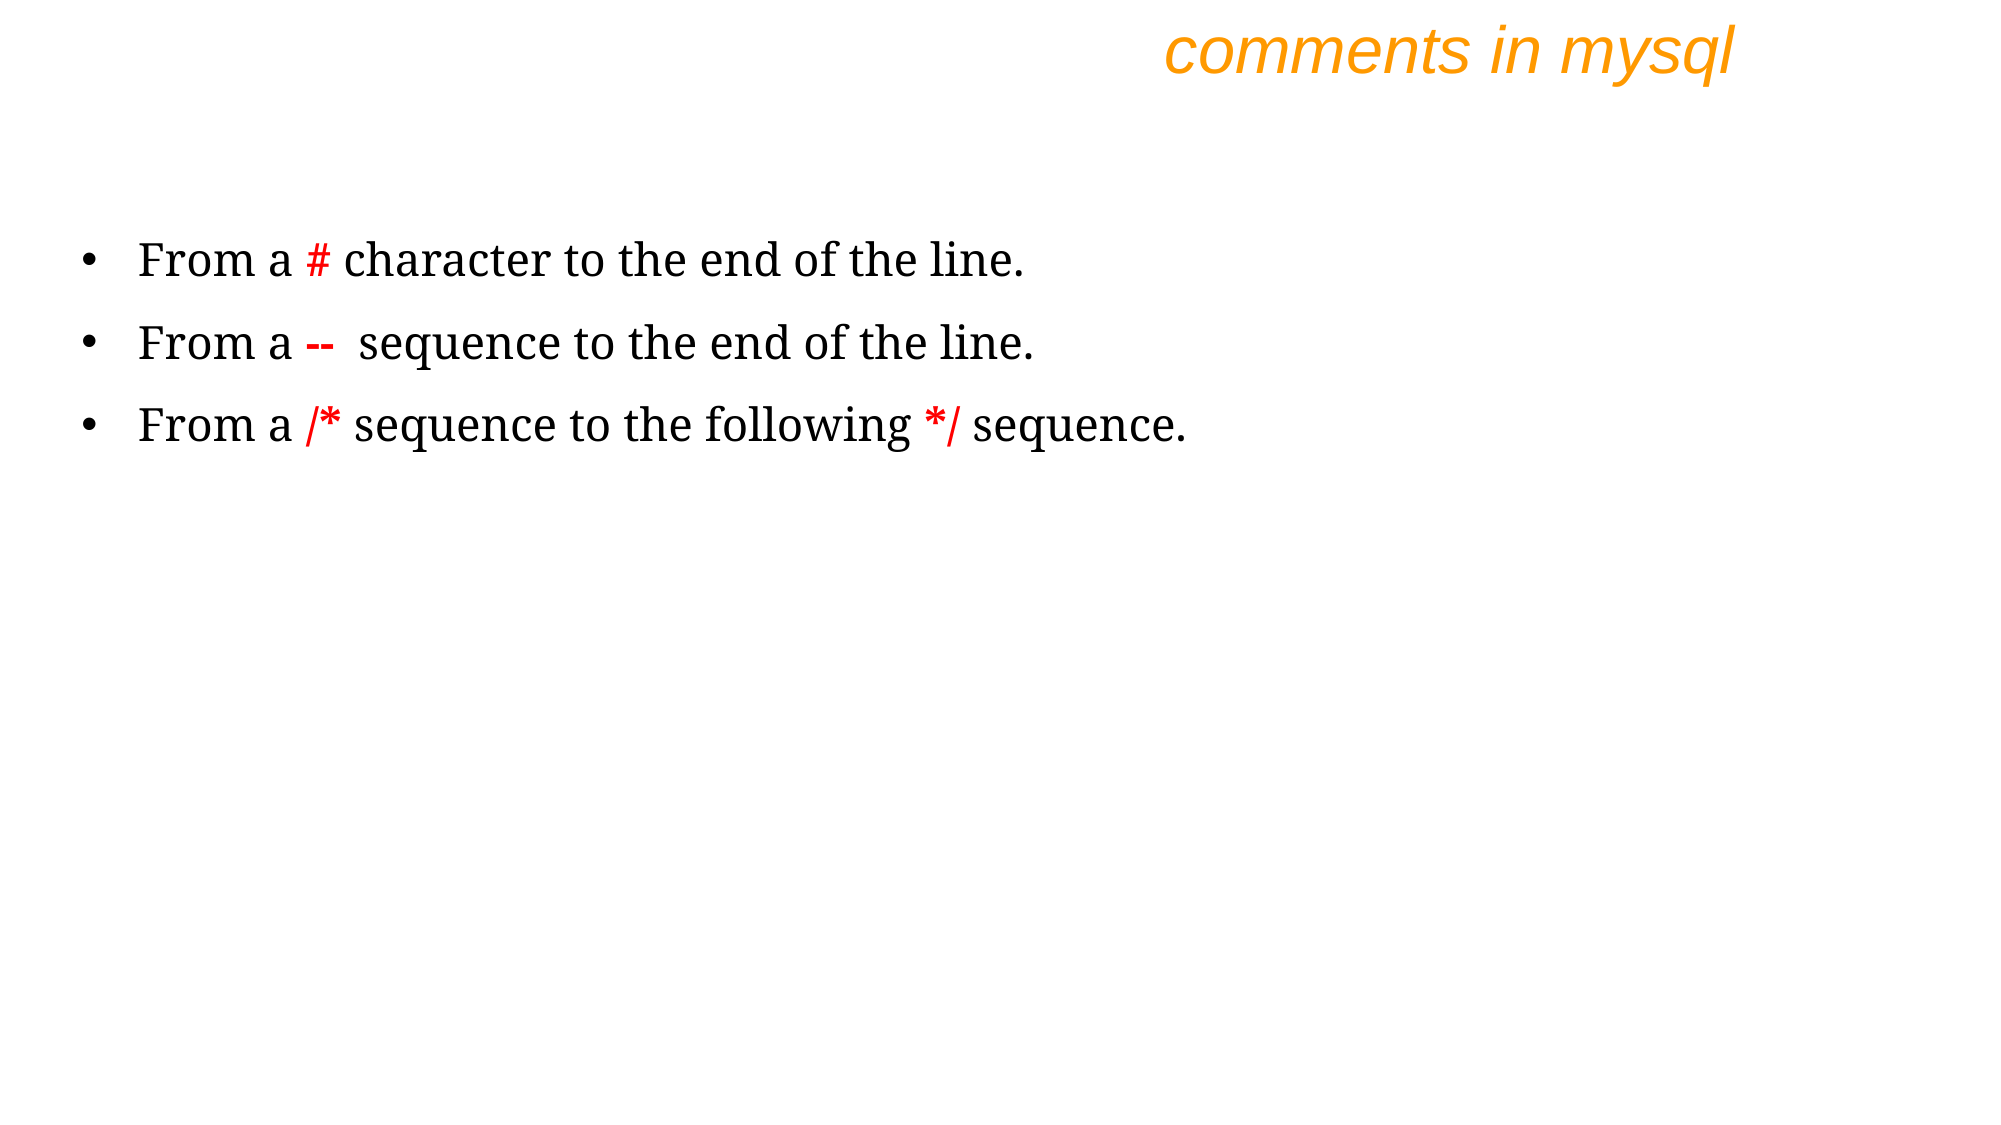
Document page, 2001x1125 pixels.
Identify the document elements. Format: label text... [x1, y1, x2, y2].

text_box comments in mysql [249, 0, 1750, 95]
text_box From a # character to the end of the line. From a -- sequence to the end of the line. From a /* sequence to the following */ sequence. [66, 196, 1725, 459]
